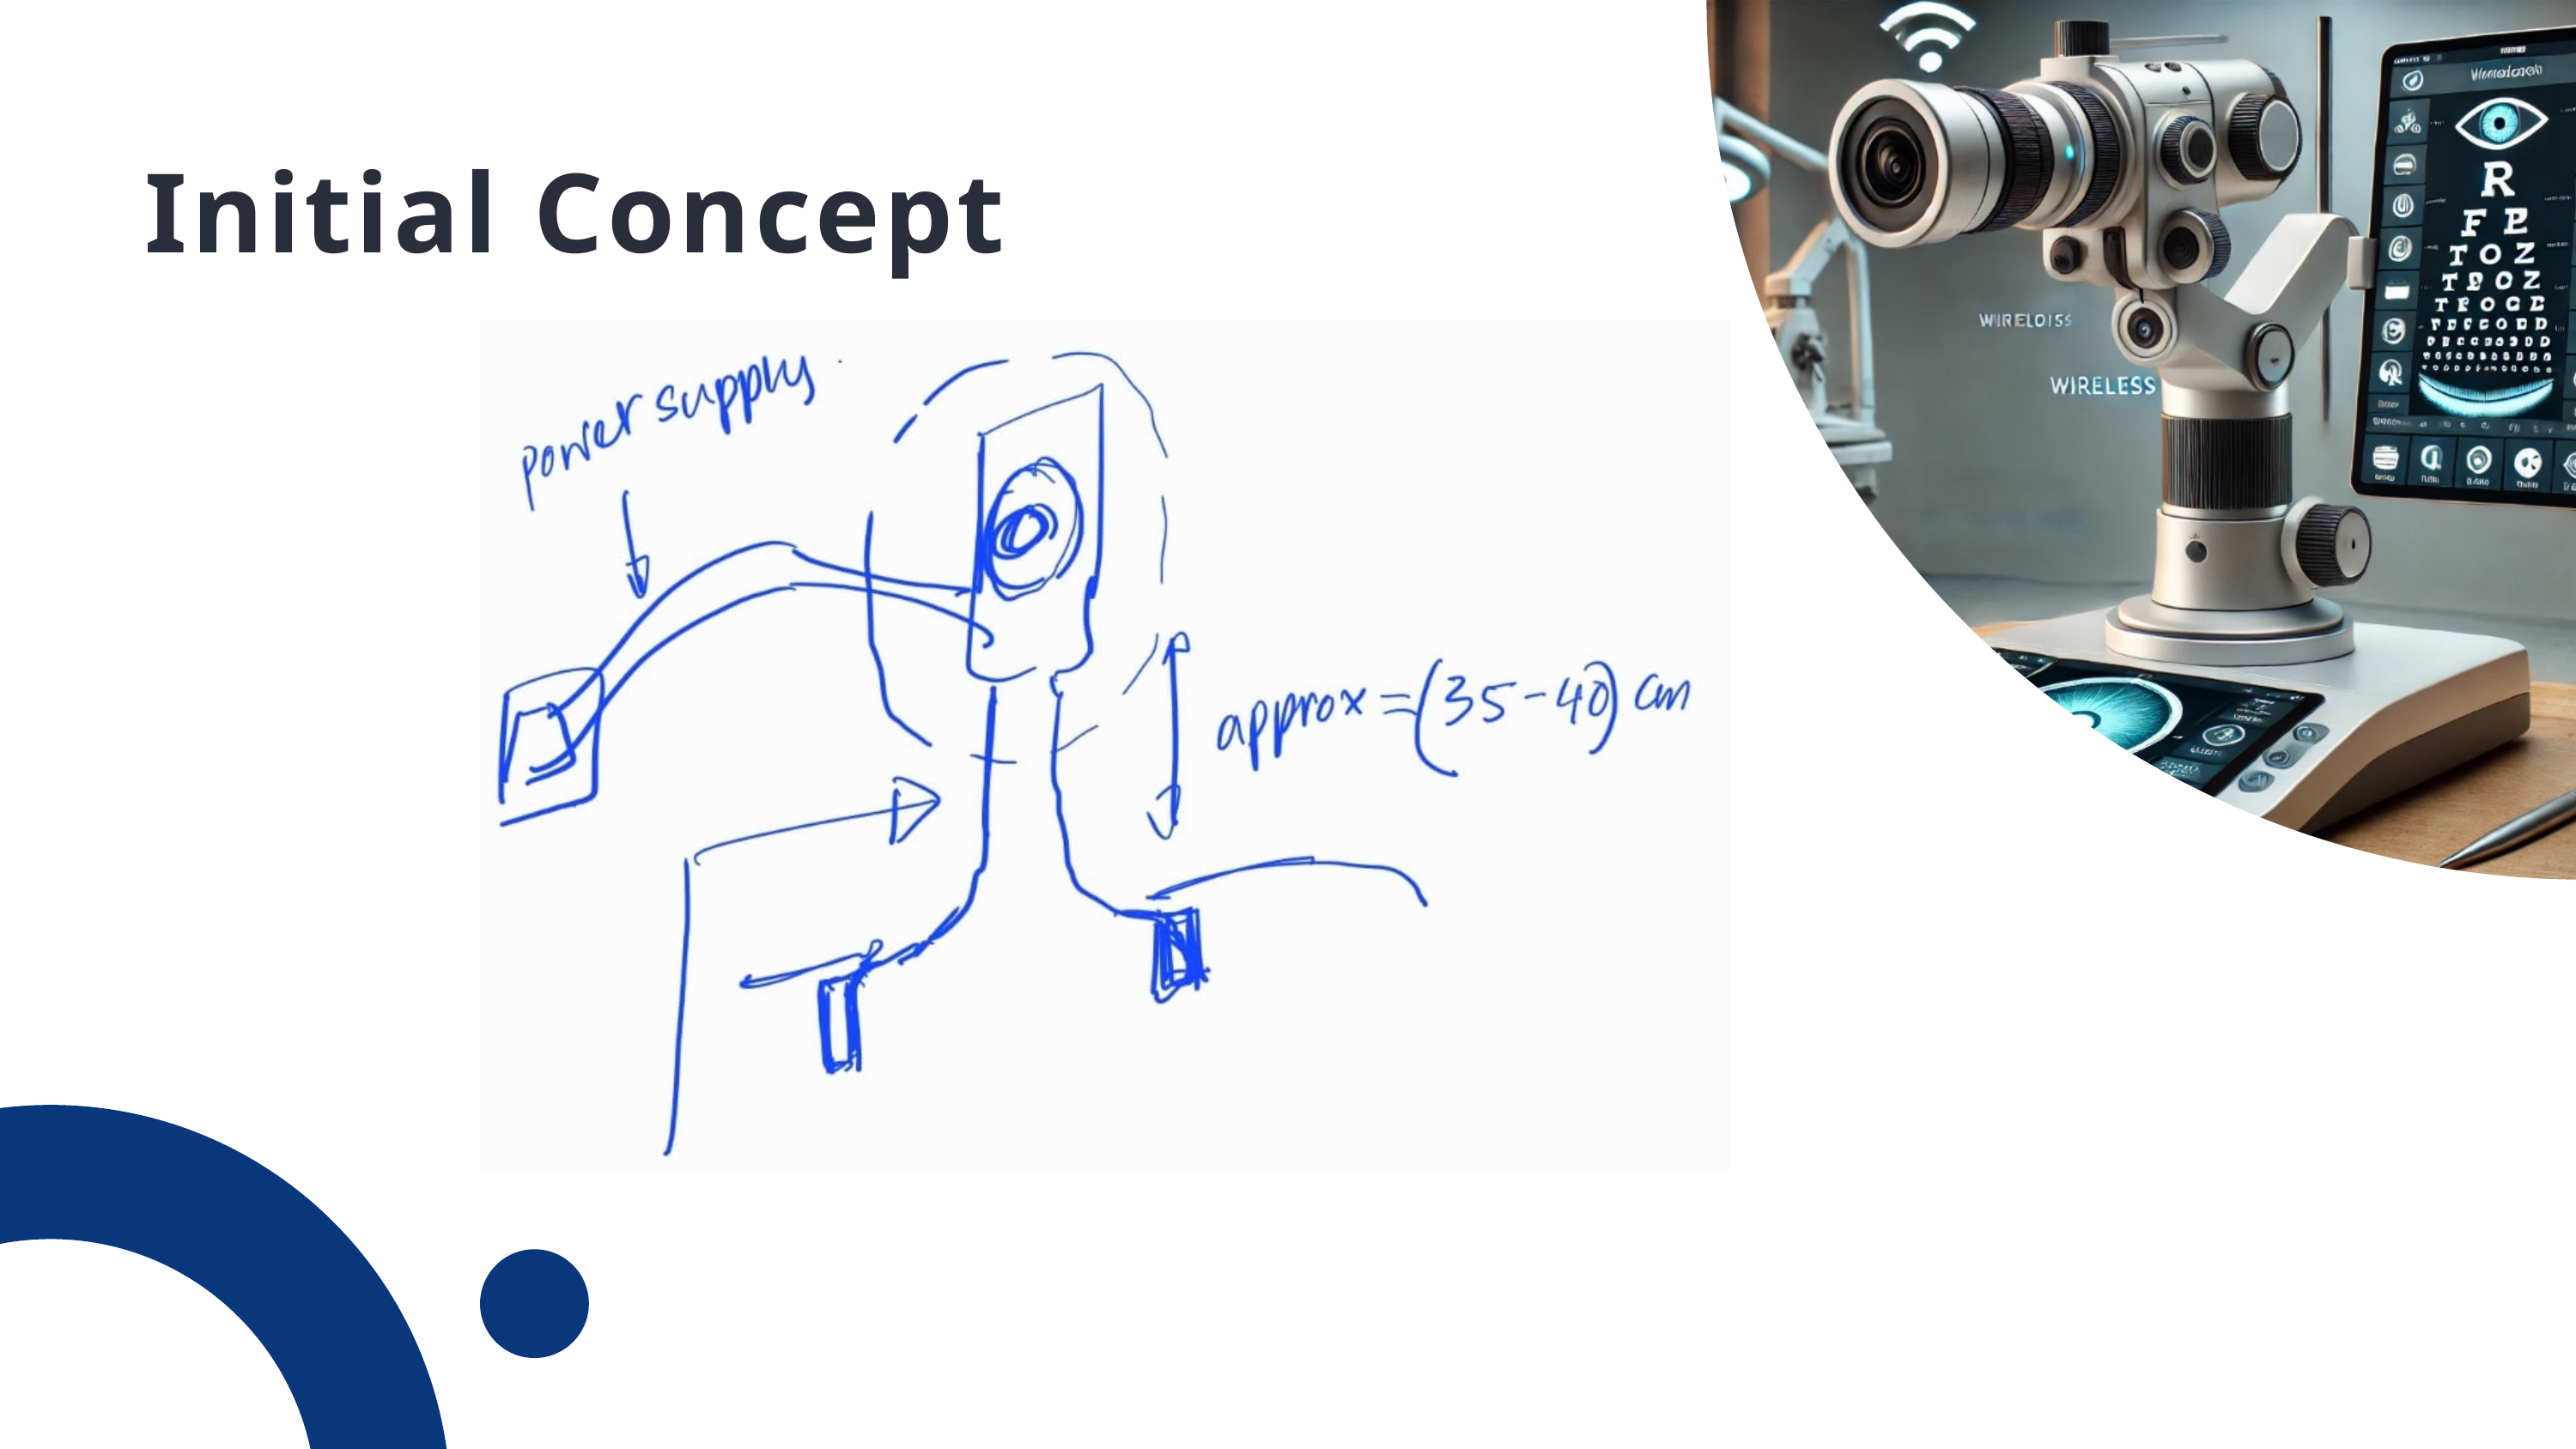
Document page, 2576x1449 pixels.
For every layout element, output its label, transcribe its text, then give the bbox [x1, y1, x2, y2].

text_box Initial Concept [144, 143, 1038, 276]
text_box [480, 320, 1729, 1173]
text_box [479, 1249, 590, 1359]
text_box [0, 1172, 384, 1449]
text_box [1706, 0, 2576, 880]
